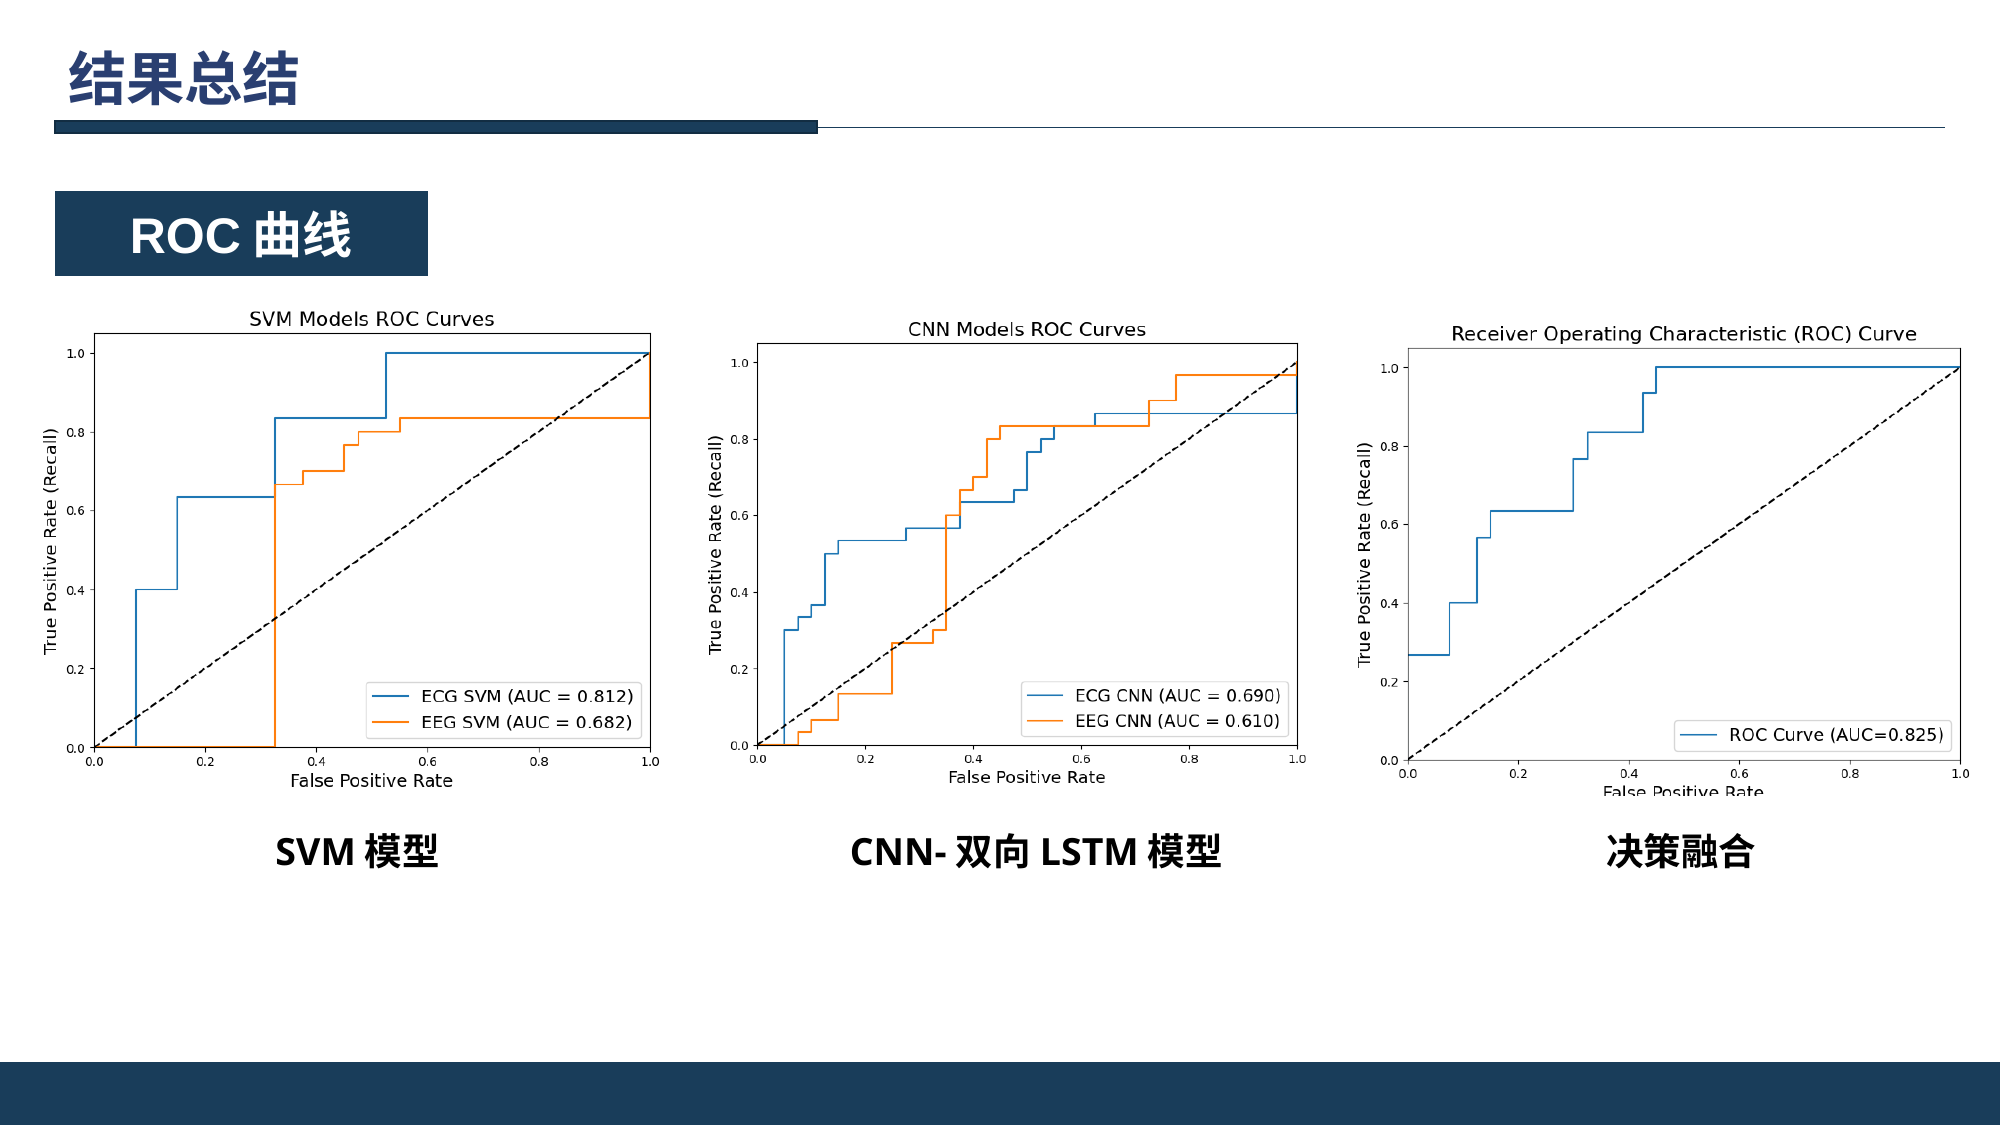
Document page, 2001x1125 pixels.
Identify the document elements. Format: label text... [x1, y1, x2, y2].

picture [36, 303, 673, 806]
text_box 决策融合 [1558, 820, 1804, 881]
text_box ROC曲线 [52, 188, 431, 279]
text_box CNN-双向LSTM模型 [820, 820, 1252, 881]
picture [697, 314, 1314, 802]
picture [1337, 308, 1975, 796]
text_box 结果总结 [53, 34, 1947, 120]
text_box SVM模型 [234, 820, 481, 881]
